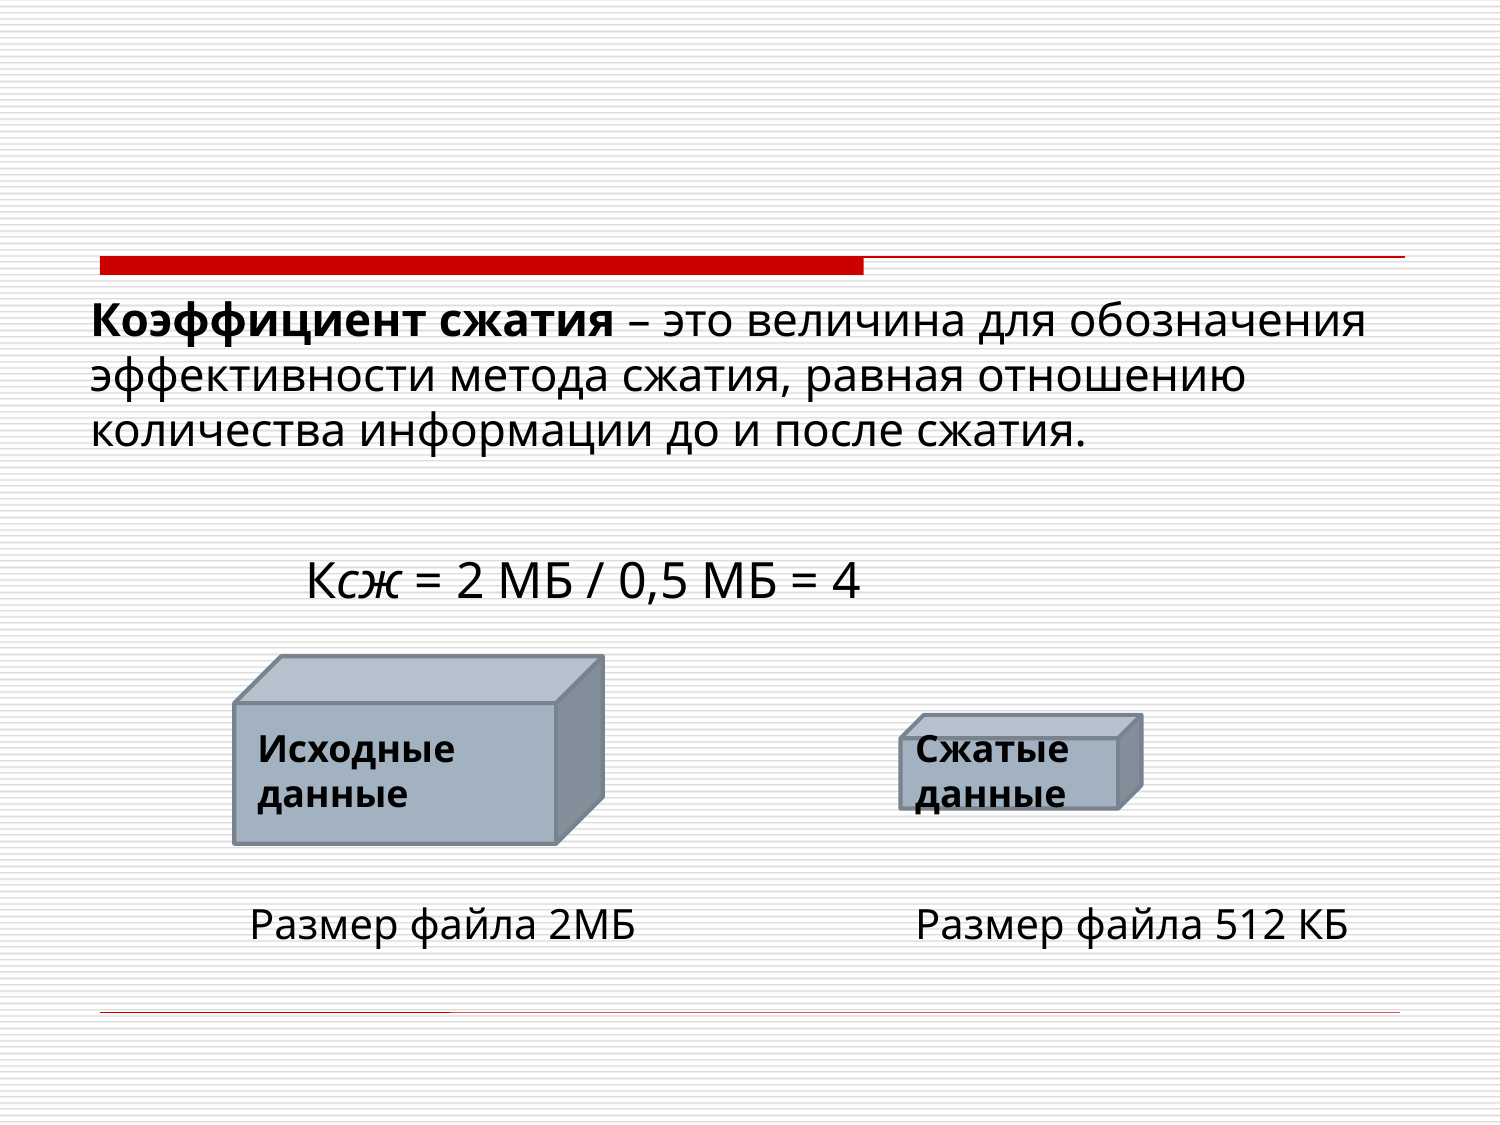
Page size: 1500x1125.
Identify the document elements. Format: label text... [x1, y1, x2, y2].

list Коэффициент сжатия – это величина для обозначения эффективности метода сжатия, равная отношению количества информации до и после сжатия. [75, 282, 1425, 1012]
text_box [234, 541, 1426, 957]
picture [0, 0, 1500, 1125]
